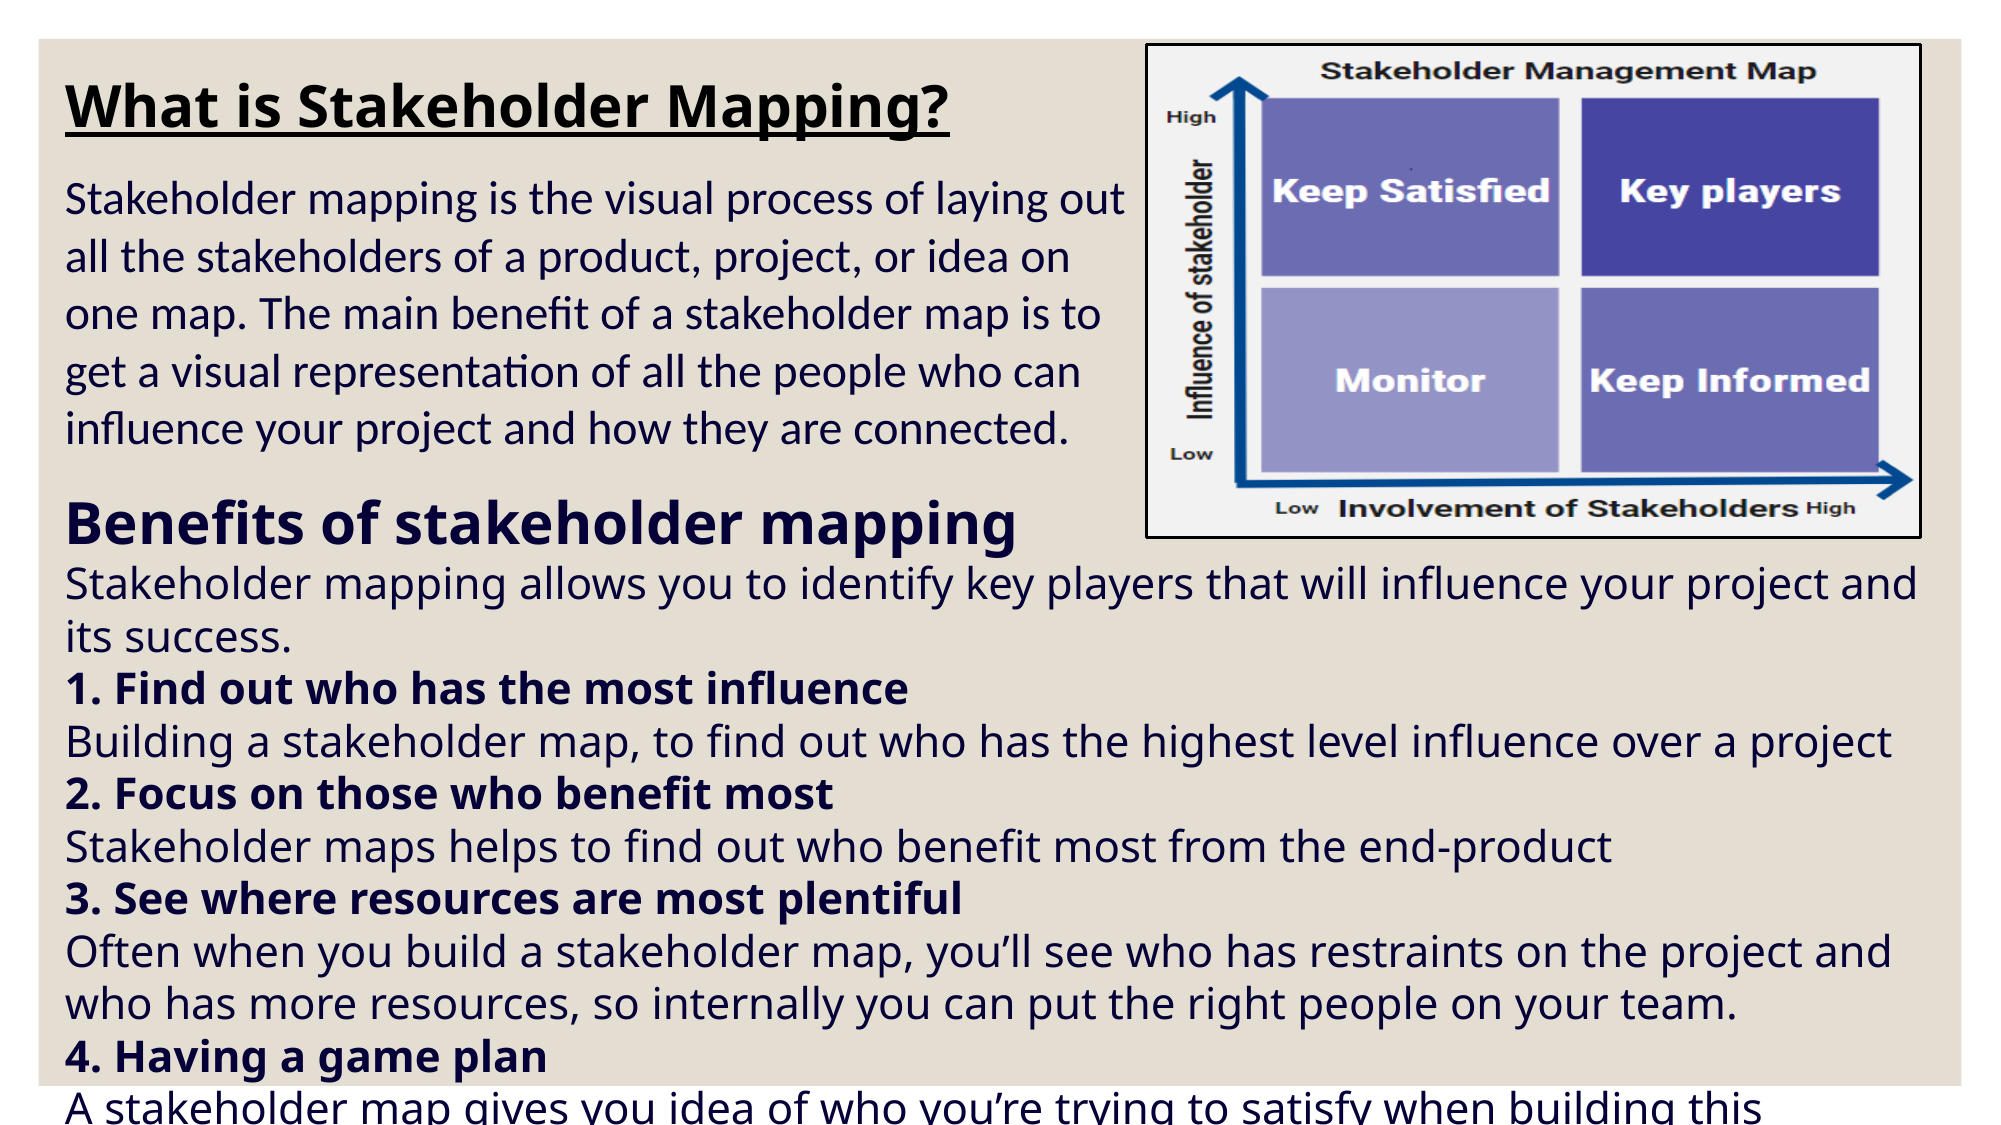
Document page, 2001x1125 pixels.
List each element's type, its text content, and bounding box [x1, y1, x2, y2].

text_box Stakeholder mapping is the visual process of laying out all the stakeholders of a product, project, or idea on one map. The main benefit of a stakeholder map is to get a visual representation of all the people who can influence your project and how they are connected. [50, 159, 1142, 462]
picture [1147, 45, 1920, 536]
title What is Stakeholder Mapping? [50, 45, 1069, 173]
text_box Benefits of stakeholder mapping Stakeholder mapping allows you to identify key players that will influence your project and its success. 1. Find out who has the most influence Building a stakeholder map, to find out who has the highest level influence over a project 2. Focus on those who benefit most Stakeholder maps helps to find out who benefit most from the end-product 3. See where resources are most plentiful Often when you build a stakeholder map, you’ll see who has restraints on the project and who has more resources, so internally you can put the right people on your team. 4. Having a game plan A stakeholder map gives you idea of who you’re trying to satisfy when building this product/project. [50, 478, 1958, 1125]
